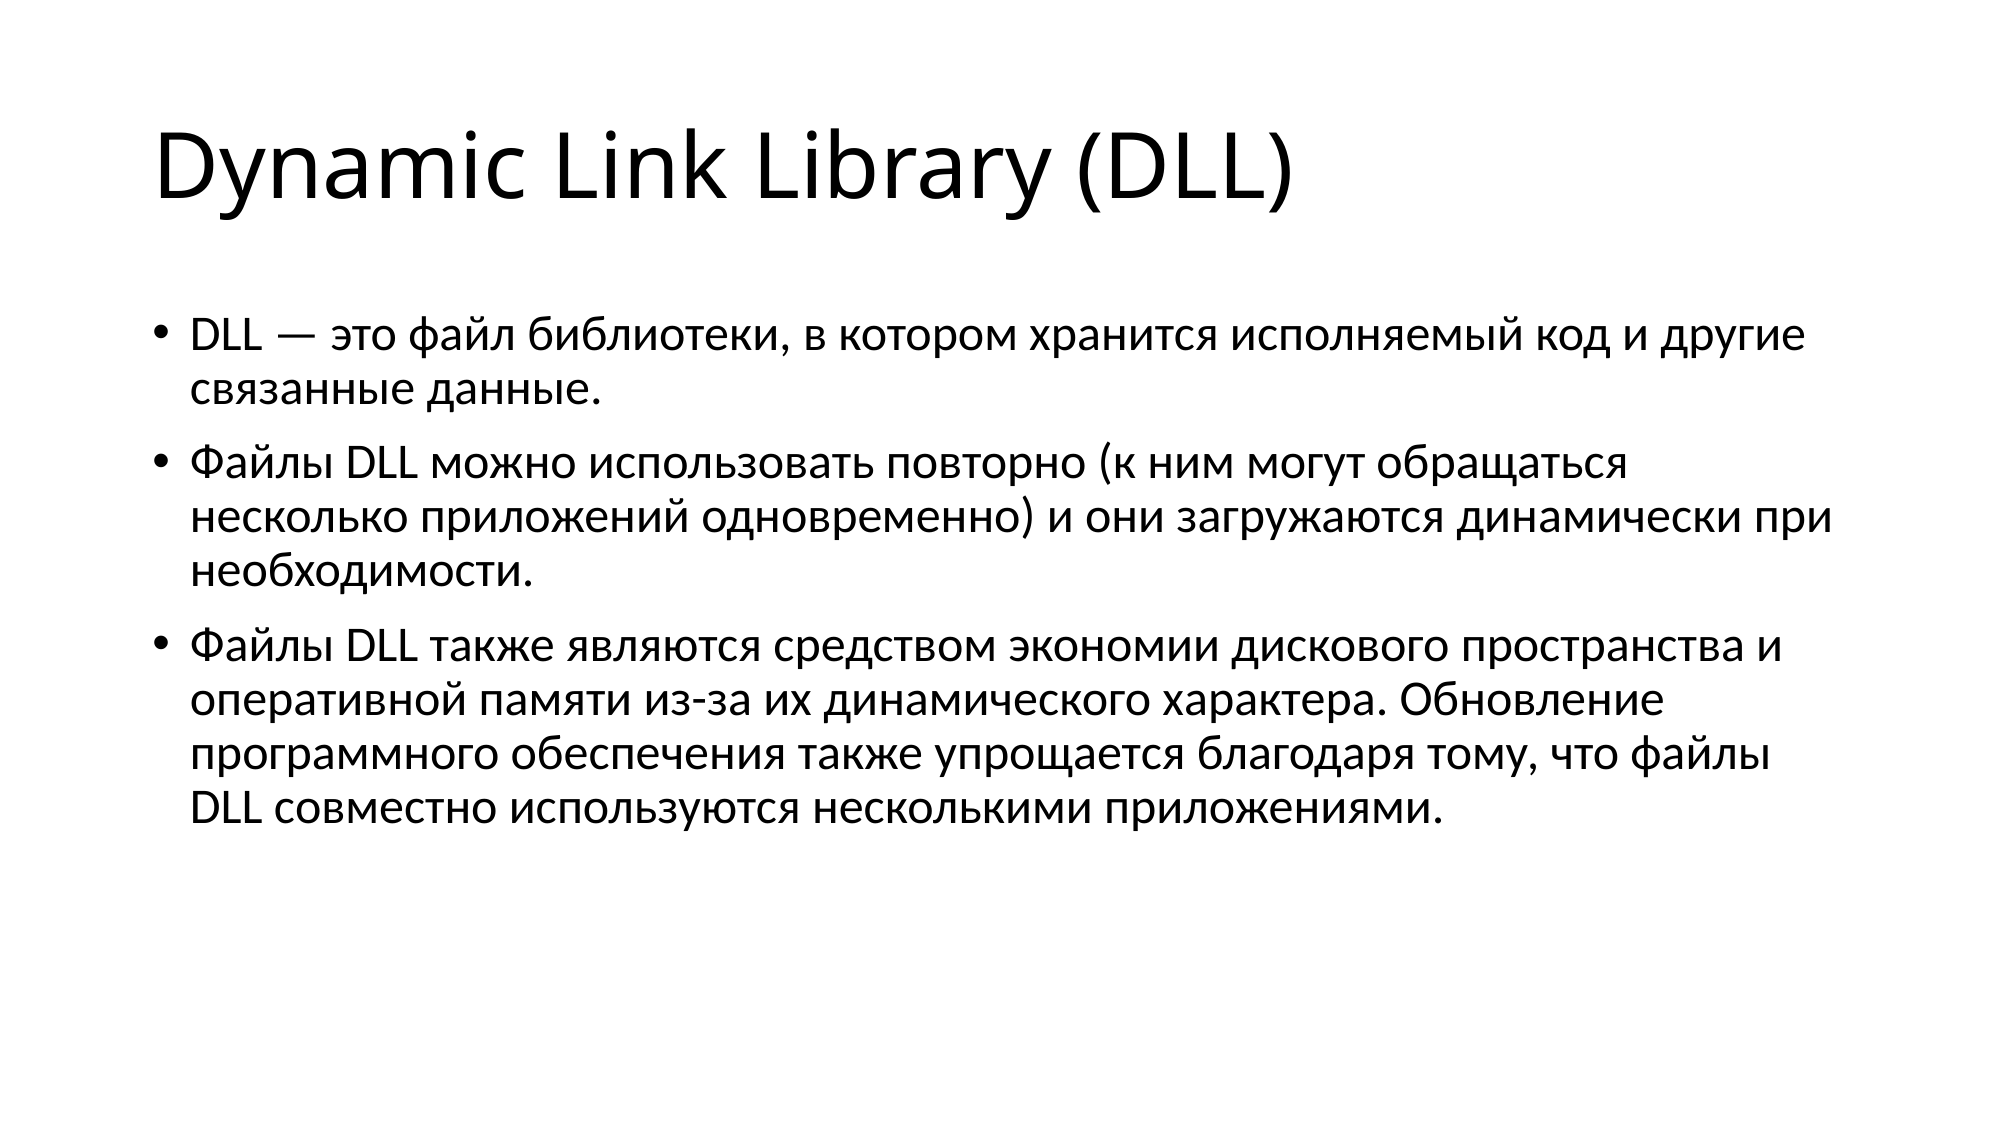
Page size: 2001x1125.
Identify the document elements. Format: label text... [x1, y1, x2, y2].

list DLL — это файл библиотеки, в котором хранится исполняемый код и другие связанные данные. Файлы DLL можно использовать повторно (к ним могут обращаться несколько приложений одновременно) и они загружаются динамически при необходимости. Файлы DLL также являются средством экономии дискового пространства и оперативной памяти из-за их динамического характера. Обновление программного обеспечения также упрощается благодаря тому, что файлы DLL совместно используются несколькими приложениями. [137, 299, 1863, 1014]
title Dynamic Link Library (DLL) [137, 59, 1863, 278]
